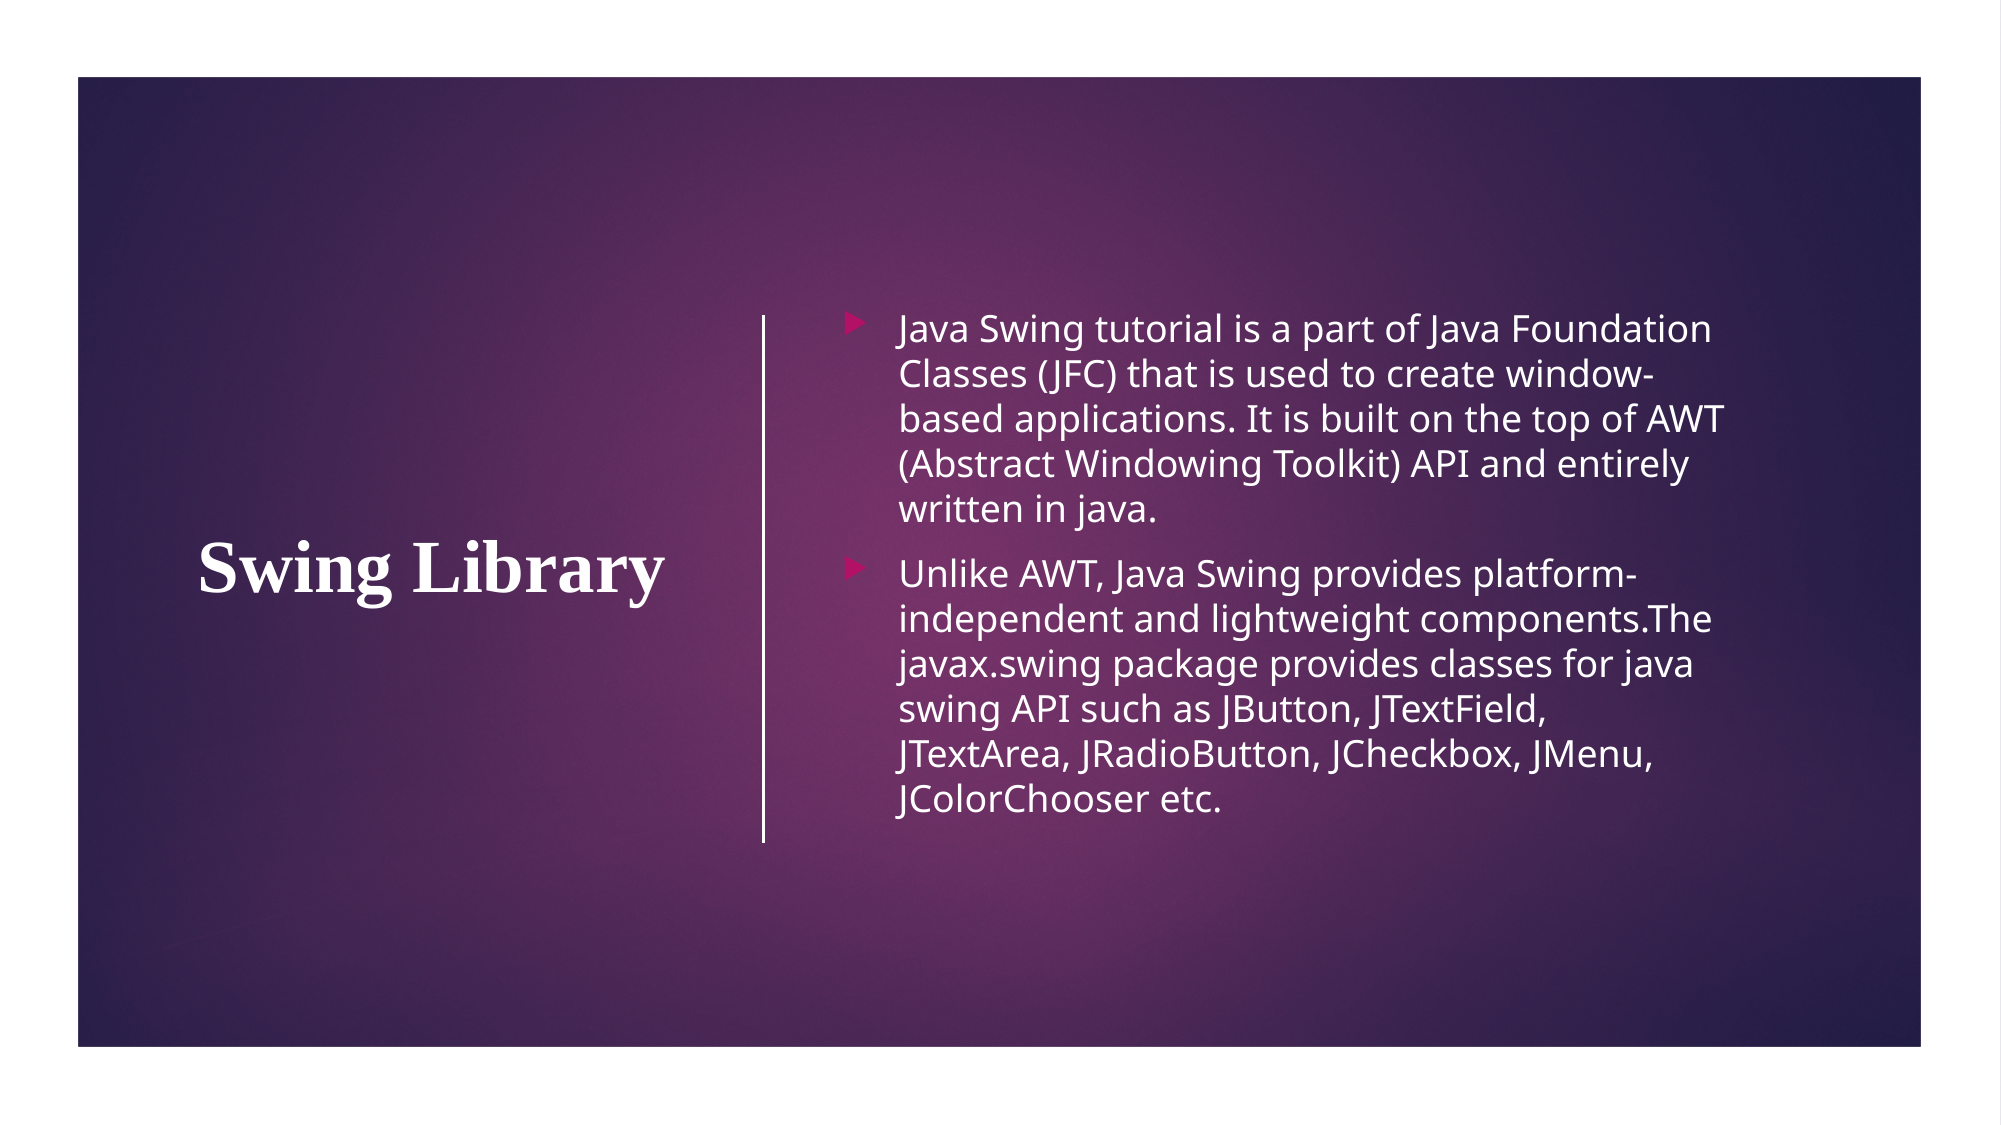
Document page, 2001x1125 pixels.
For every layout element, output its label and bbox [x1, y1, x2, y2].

text_box [0, 0, 2000, 1125]
